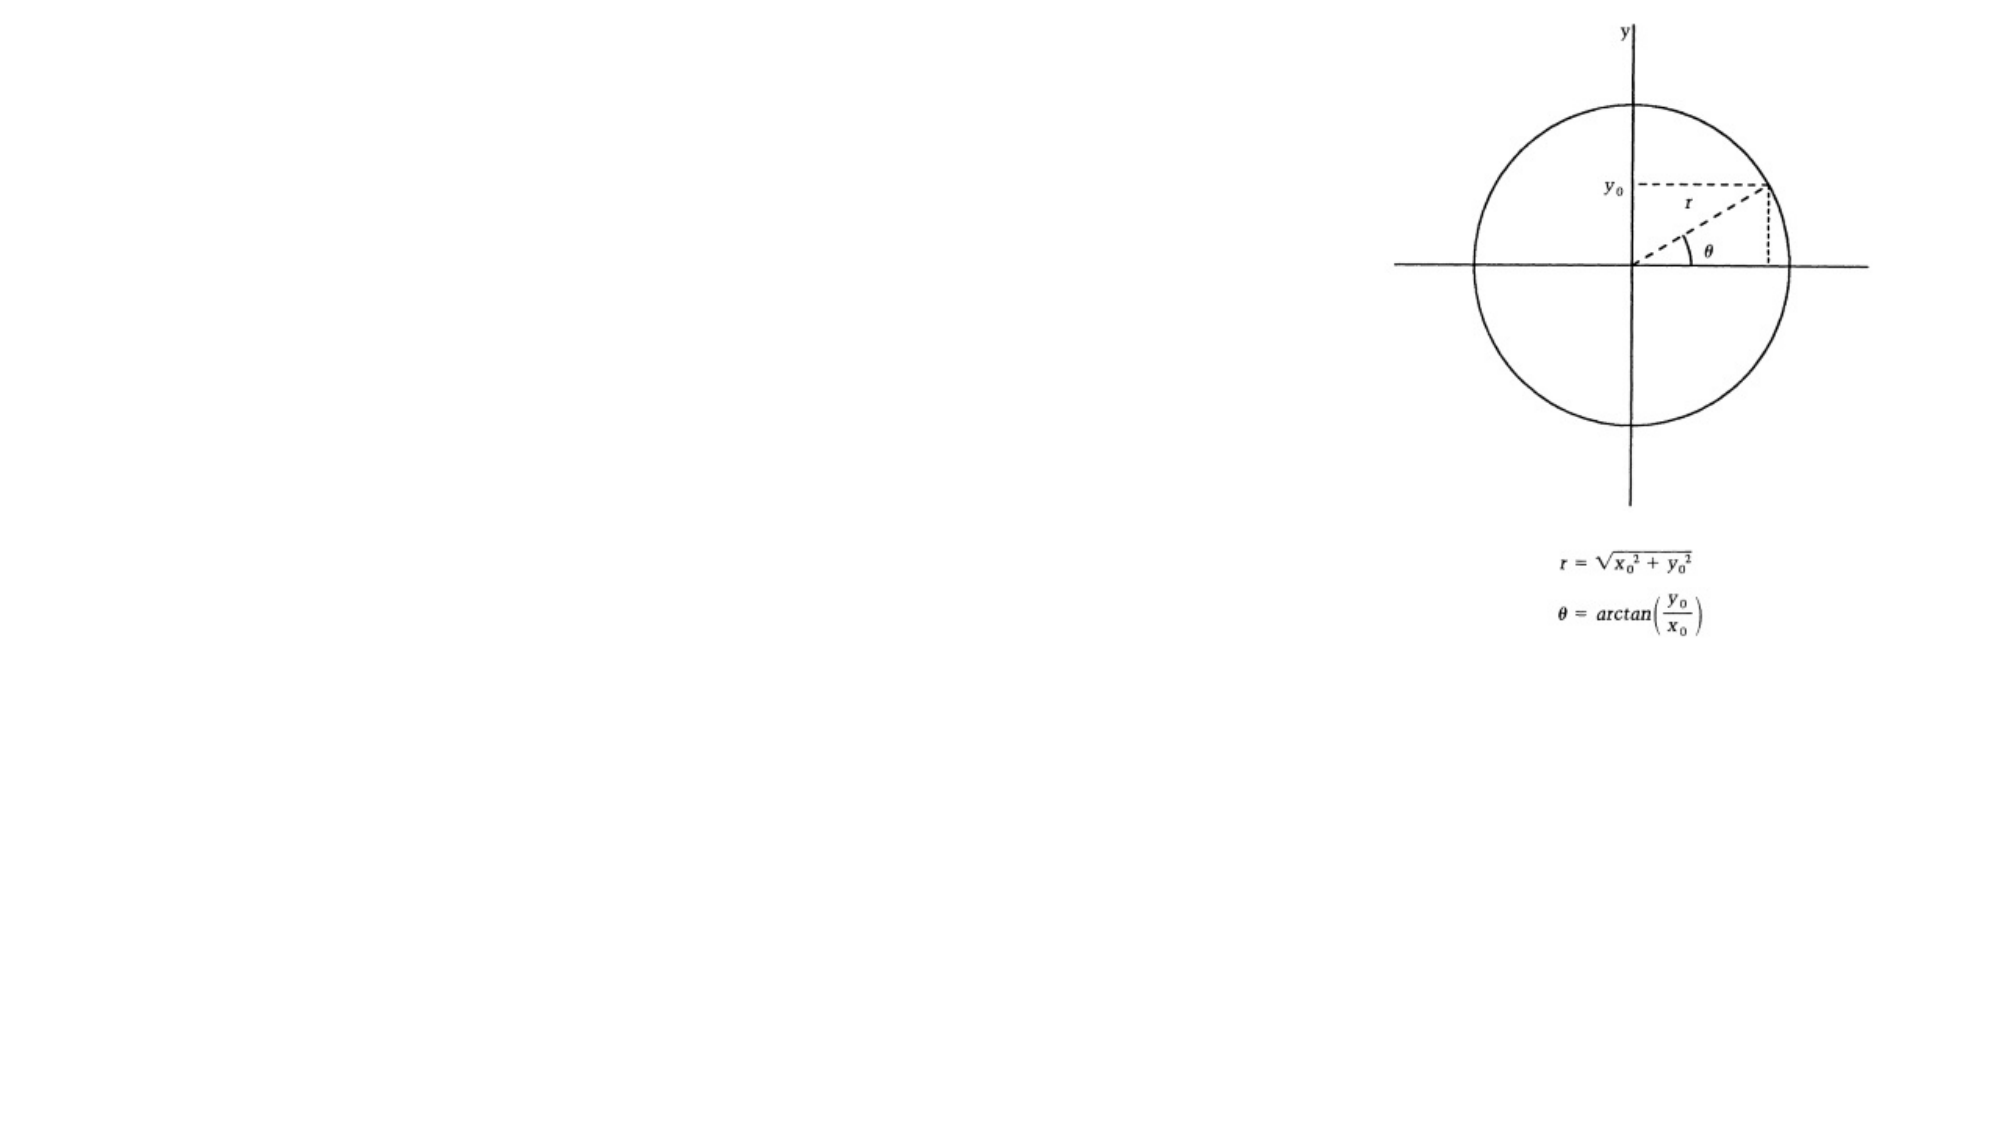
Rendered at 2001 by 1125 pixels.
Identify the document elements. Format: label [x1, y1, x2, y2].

picture [1360, 0, 1940, 655]
